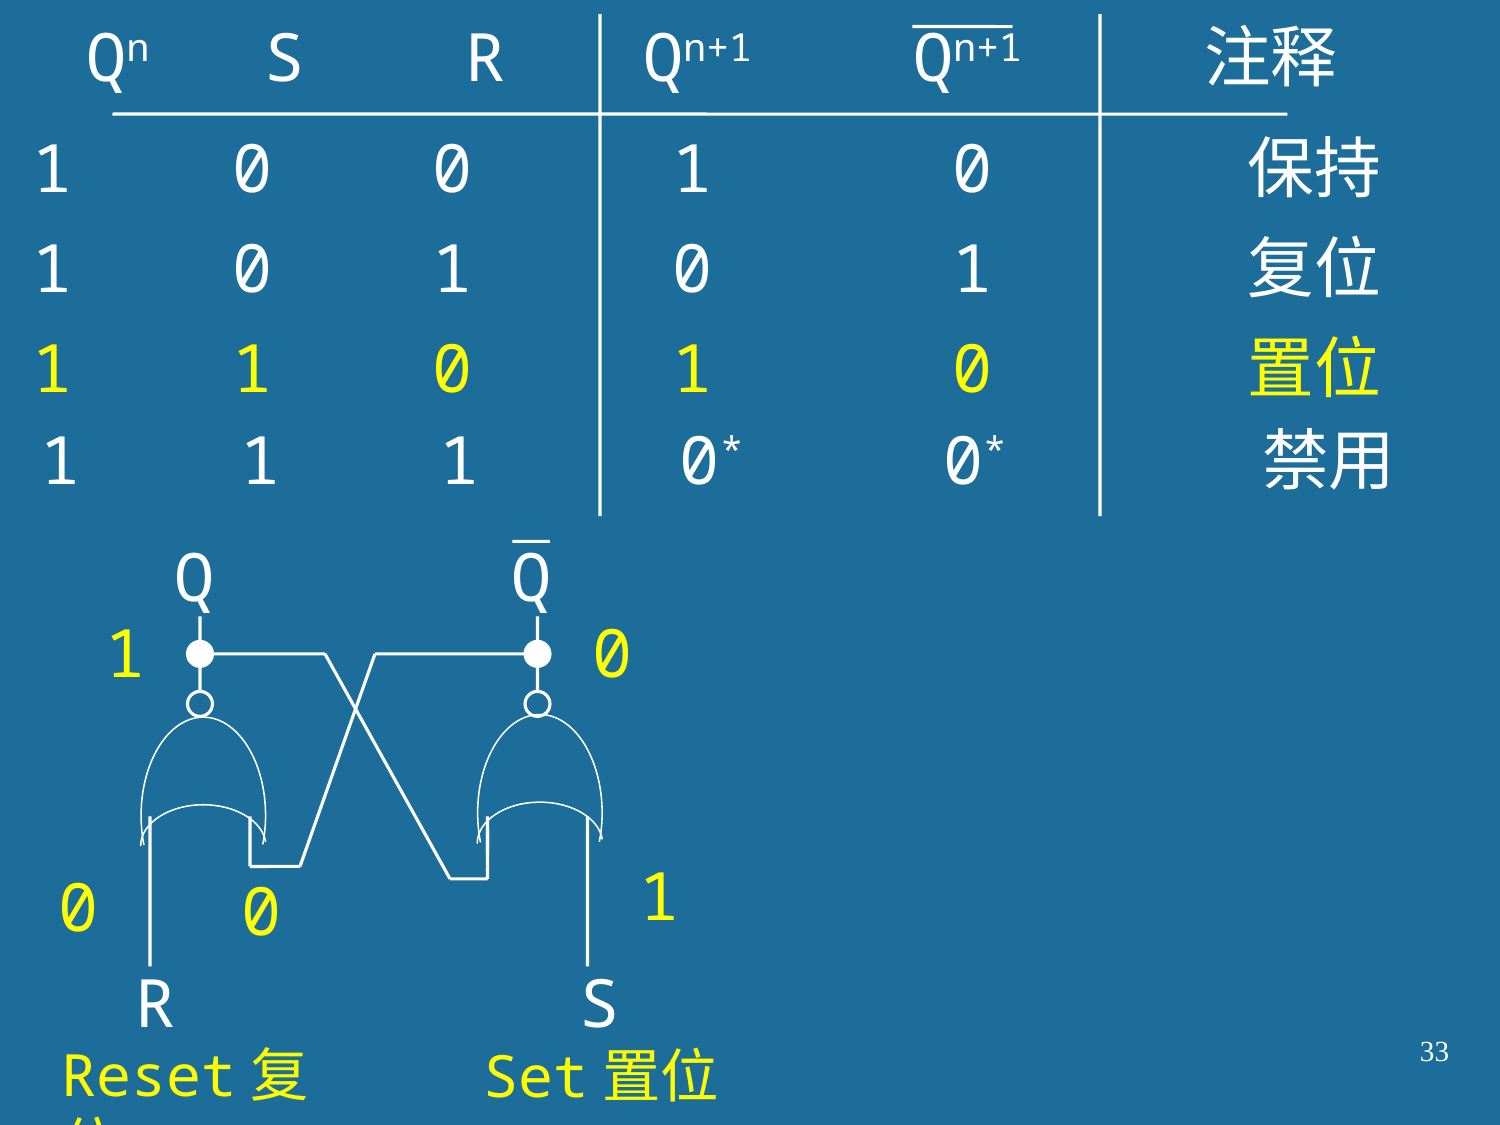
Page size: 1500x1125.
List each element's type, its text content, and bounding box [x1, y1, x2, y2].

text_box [46, 527, 741, 1117]
text_box 1 0 0 1 0 保持 [17, 118, 1397, 214]
text_box Qn S R Qn+1 Qn+1 注释 [71, 7, 1353, 114]
text_box 1 0 1 0 1 复位 [17, 218, 1397, 314]
text_box 1 1 0 1 0 置位 [17, 318, 1397, 414]
slide_number 33 [1151, 1025, 1465, 1100]
text_box 1 1 1 0* 0* 禁用 [25, 410, 1411, 505]
